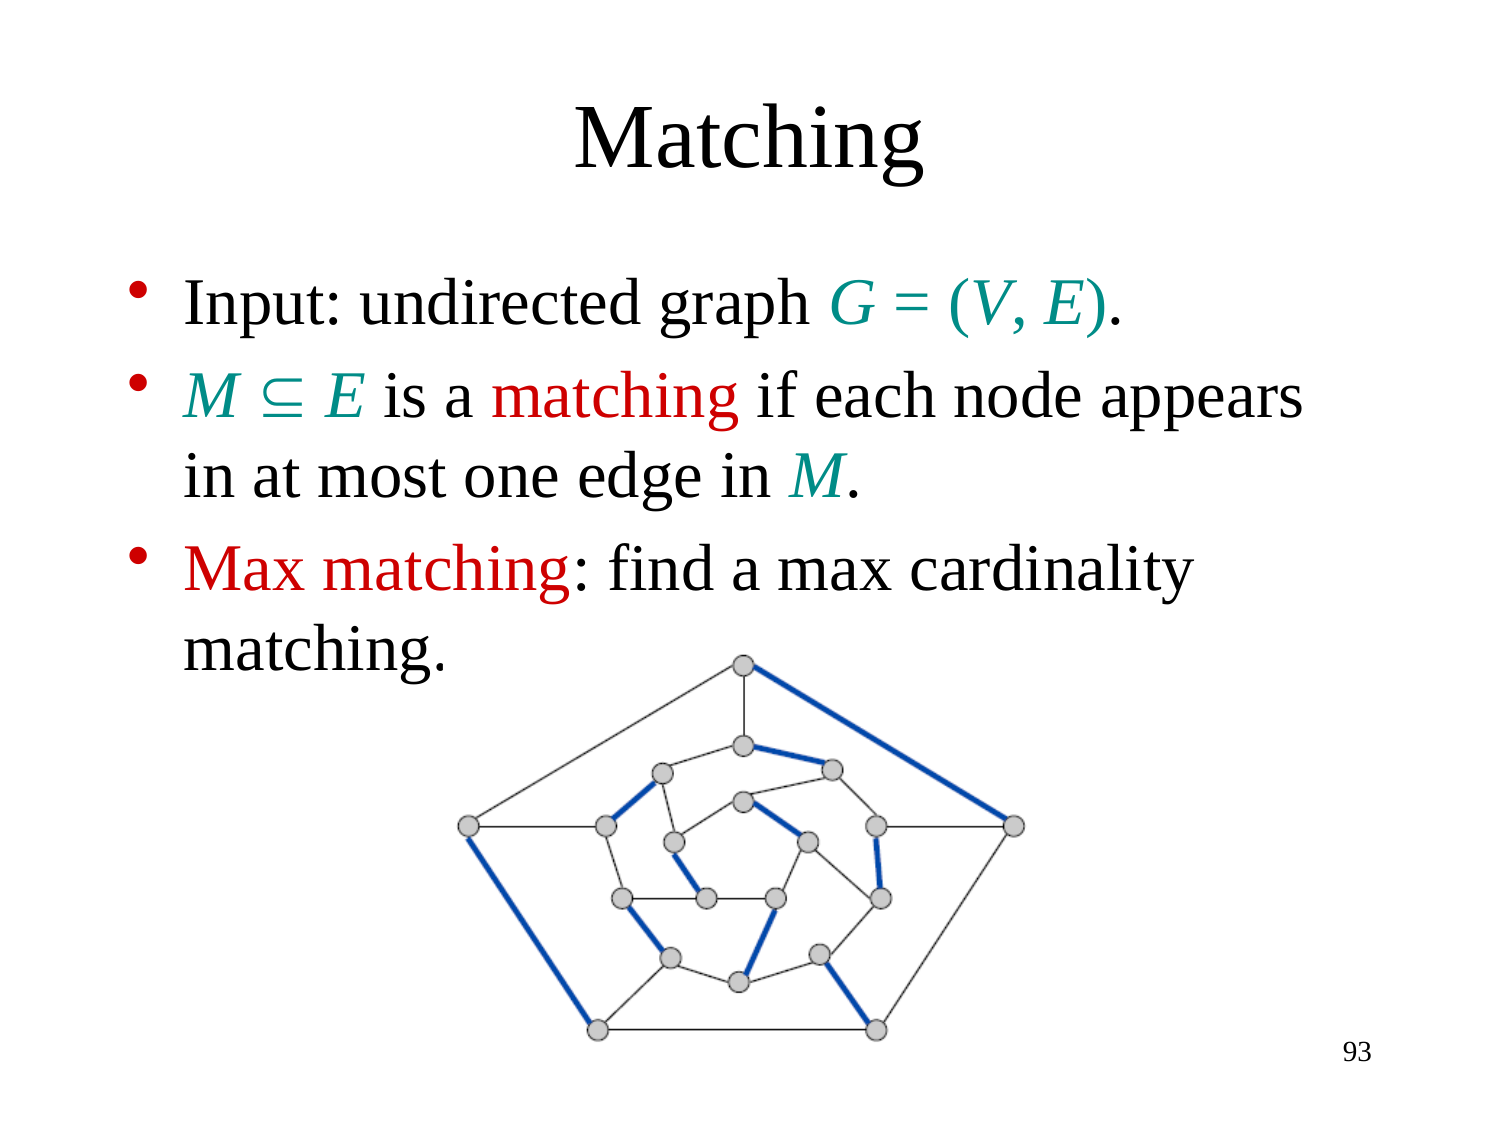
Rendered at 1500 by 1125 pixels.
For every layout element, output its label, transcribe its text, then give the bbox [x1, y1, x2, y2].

title Matching [112, 37, 1388, 226]
list Input: undirected graph G = (V, E). M  E is a matching if each node appears in at most one edge in M. Max matching: find a max cardinality matching. [112, 249, 1388, 1001]
picture [442, 644, 1034, 1054]
slide_number 93 [1074, 1024, 1388, 1101]
